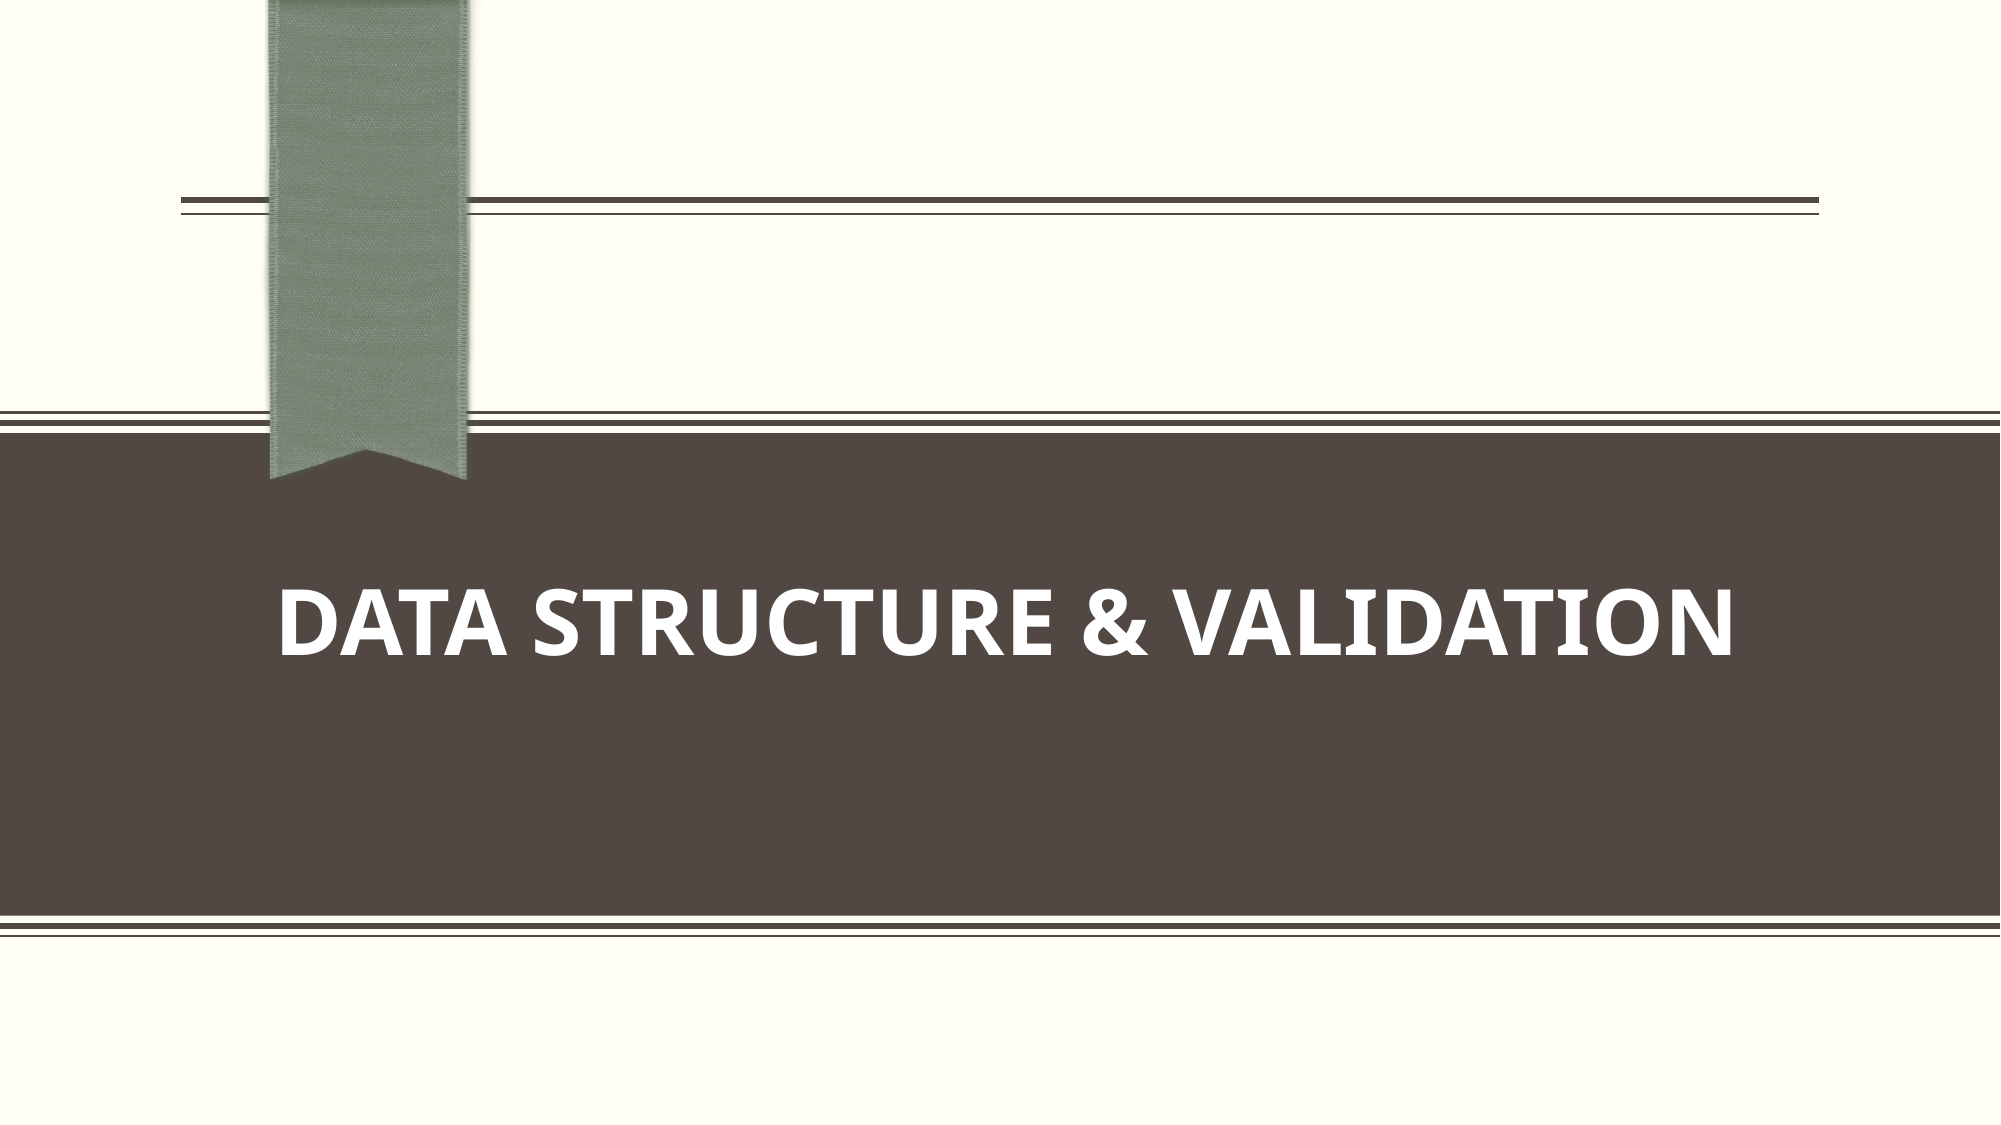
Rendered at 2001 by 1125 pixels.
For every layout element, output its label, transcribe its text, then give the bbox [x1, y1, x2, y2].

title Data Structure & validation [181, 487, 1834, 764]
